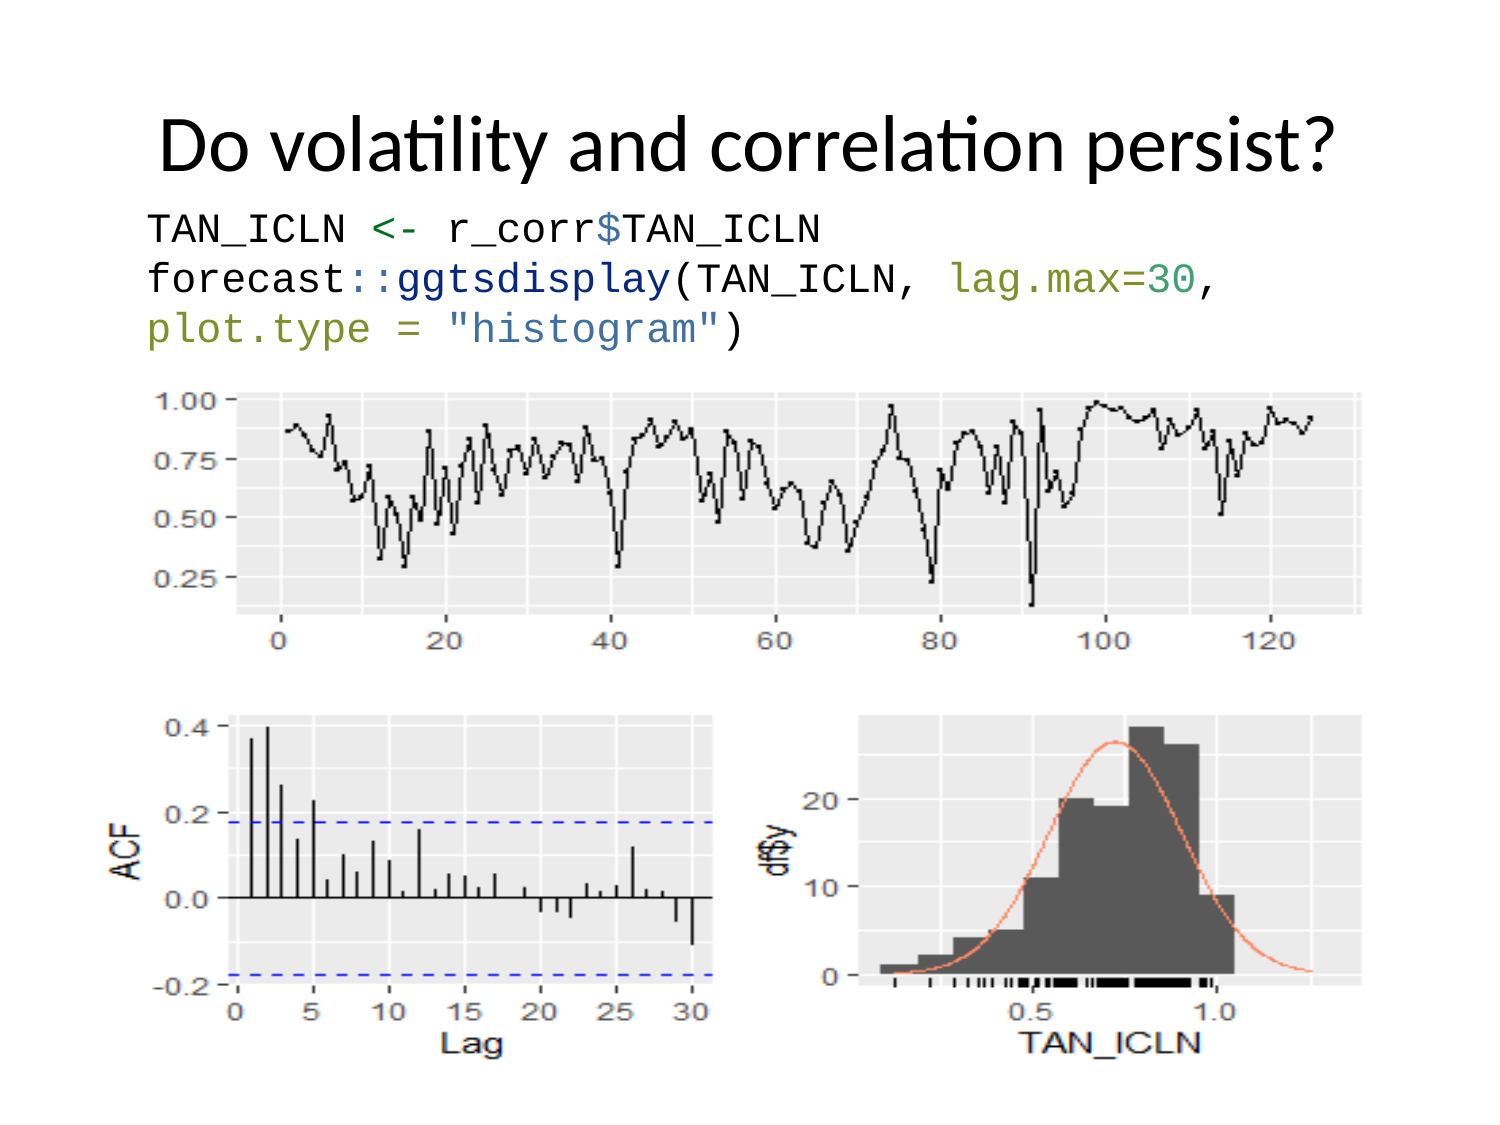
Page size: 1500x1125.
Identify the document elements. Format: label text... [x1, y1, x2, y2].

list TAN_ICLN <- r_corr$TAN_ICLN forecast::ggtsdisplay(TAN_ICLN, lag.max=30, plot.type = "histogram") [75, 192, 1425, 364]
picture [86, 330, 1384, 1073]
title Do volatility and correlation persist? [75, 45, 1425, 192]
